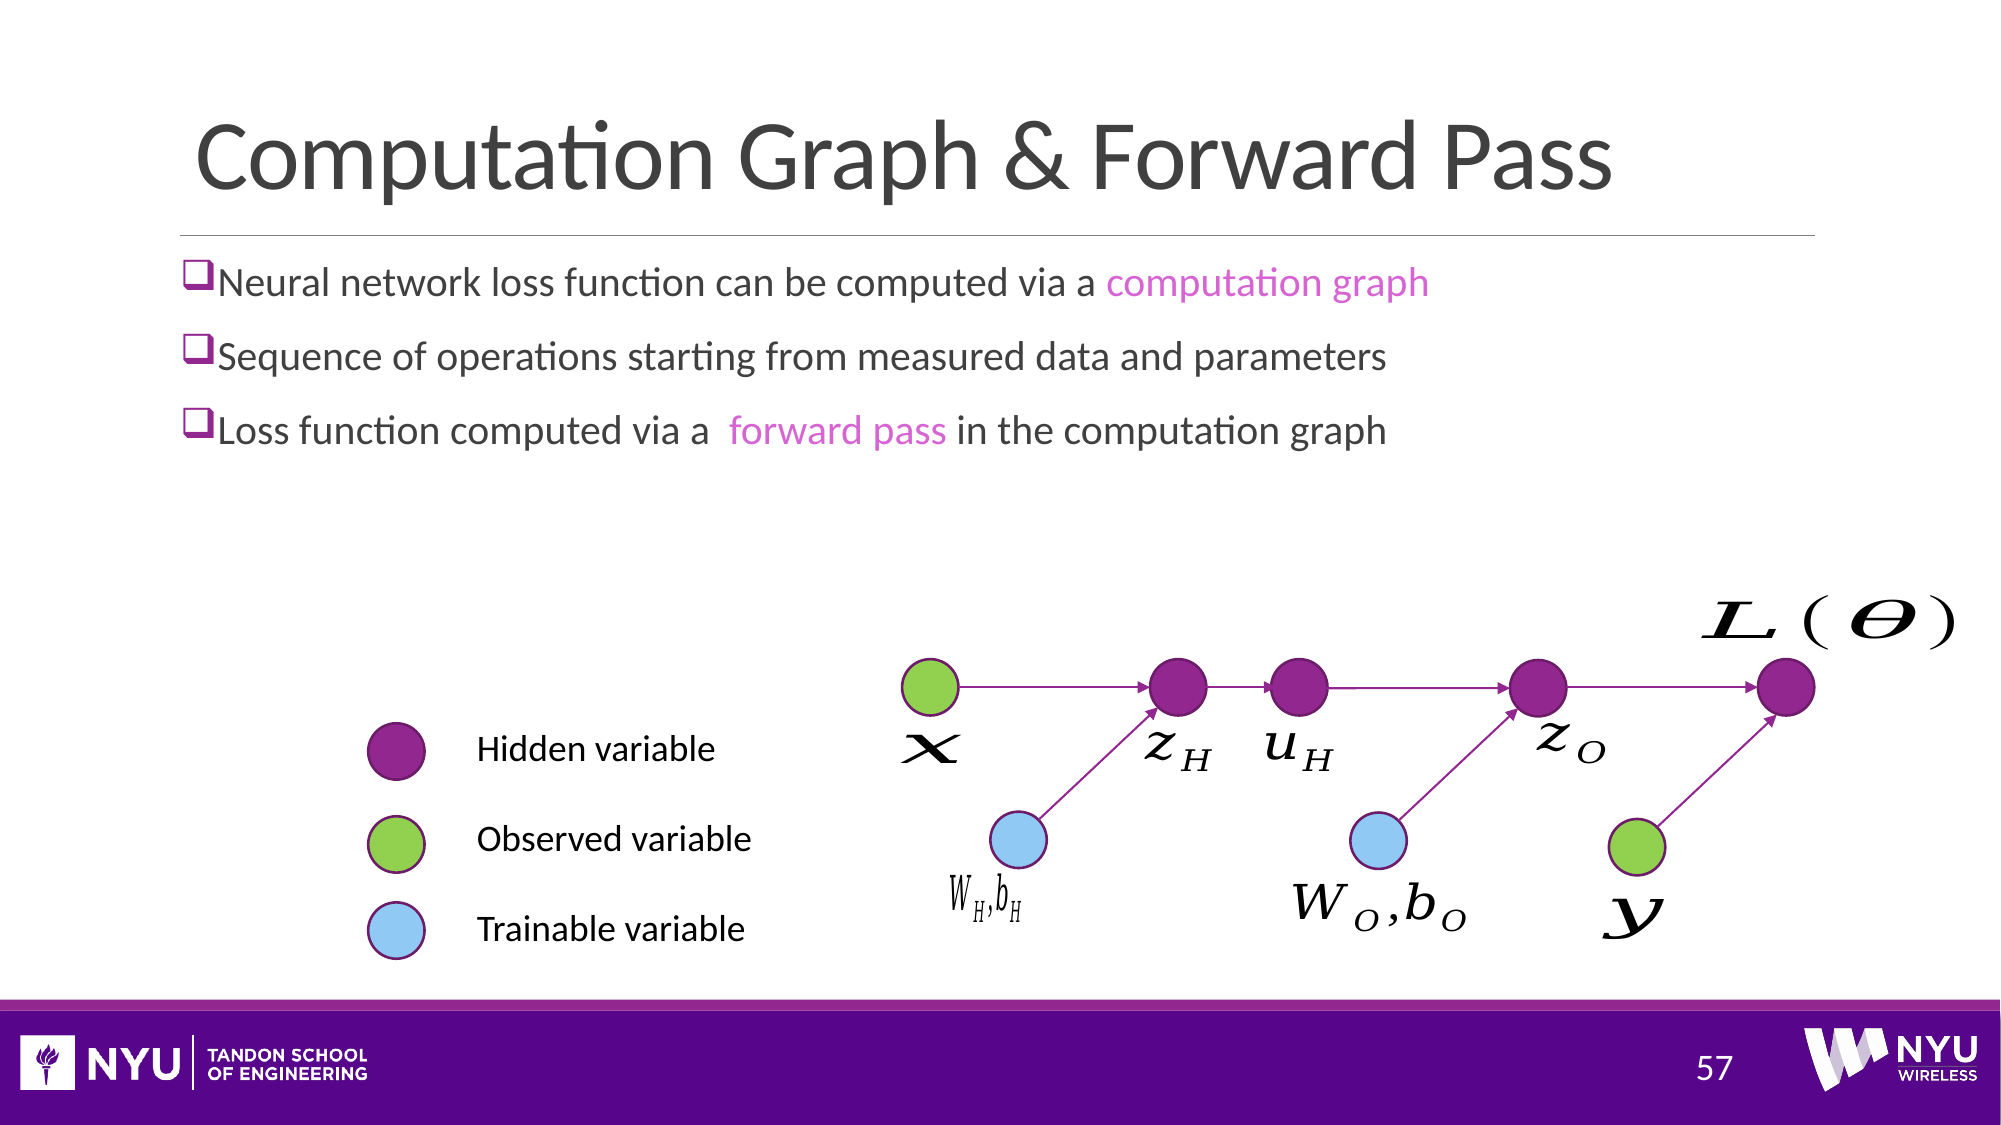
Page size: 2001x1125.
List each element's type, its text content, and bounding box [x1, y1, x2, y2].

text_box [1270, 657, 1329, 717]
text_box [900, 657, 960, 717]
text_box Hidden variable Observed variable Trainable variable [462, 716, 768, 957]
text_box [1397, 707, 1519, 822]
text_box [1037, 706, 1159, 821]
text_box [1656, 714, 1778, 828]
text_box [989, 810, 1049, 870]
text_box [366, 721, 426, 781]
text_box [366, 814, 426, 874]
text_box [1508, 658, 1568, 718]
text_box [1756, 657, 1816, 717]
text_box [1149, 657, 1208, 717]
text_box [1607, 817, 1667, 877]
text_box [366, 901, 426, 961]
title Computation Graph & Forward Pass [180, 47, 1830, 218]
text_box [1349, 811, 1409, 871]
slide_number 57 [1533, 1035, 1749, 1096]
